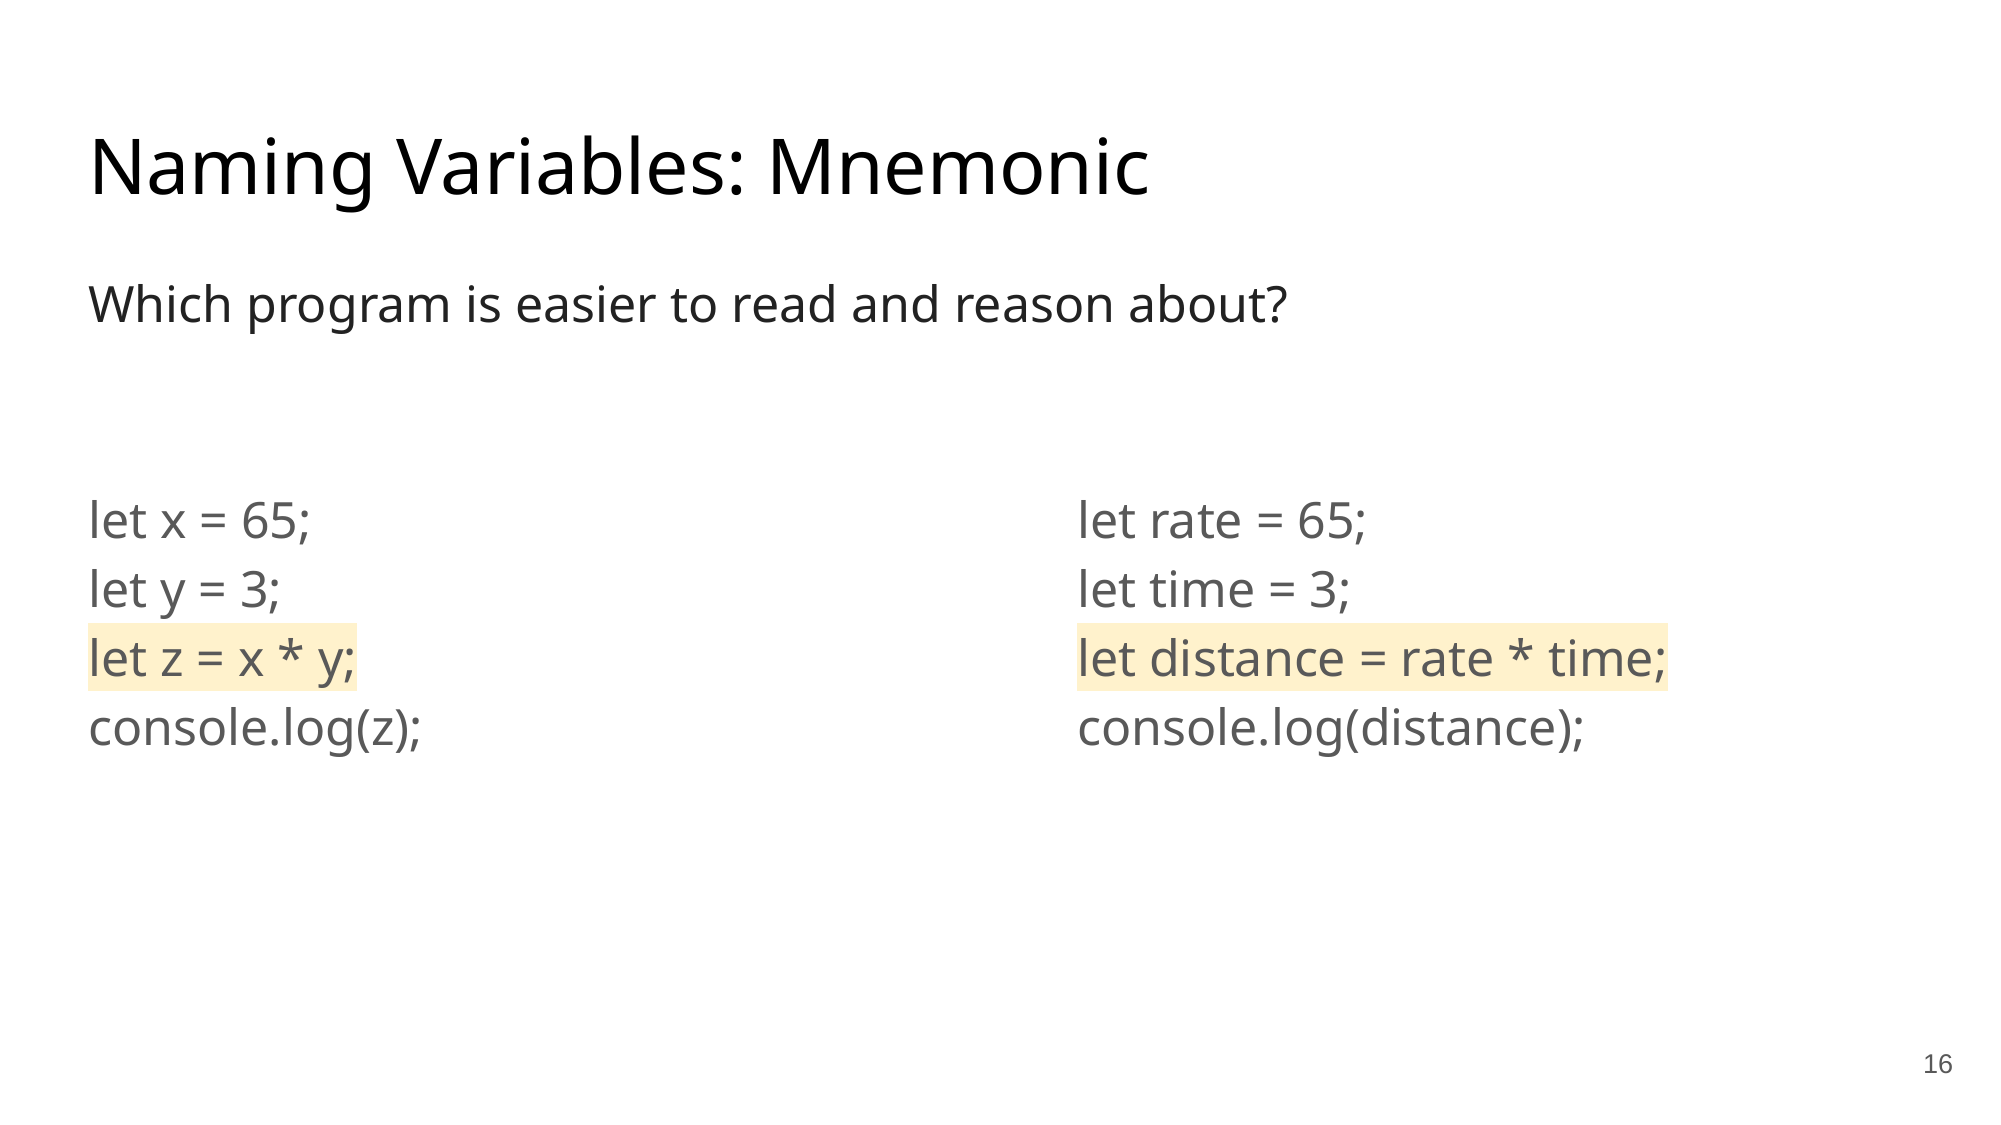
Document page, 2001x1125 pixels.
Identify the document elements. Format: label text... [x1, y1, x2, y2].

list Which program is easier to read and reason about? [68, 252, 1932, 378]
title Naming Variables: Mnemonic [68, 97, 1932, 223]
list let rate = 65; let time = 3; let distance = rate * time; console.log(distance); [1056, 459, 1932, 1050]
list let x = 65; let y = 3; let z = x * y; console.log(z); [68, 459, 943, 1050]
slide_number 16 [1853, 1019, 1974, 1106]
